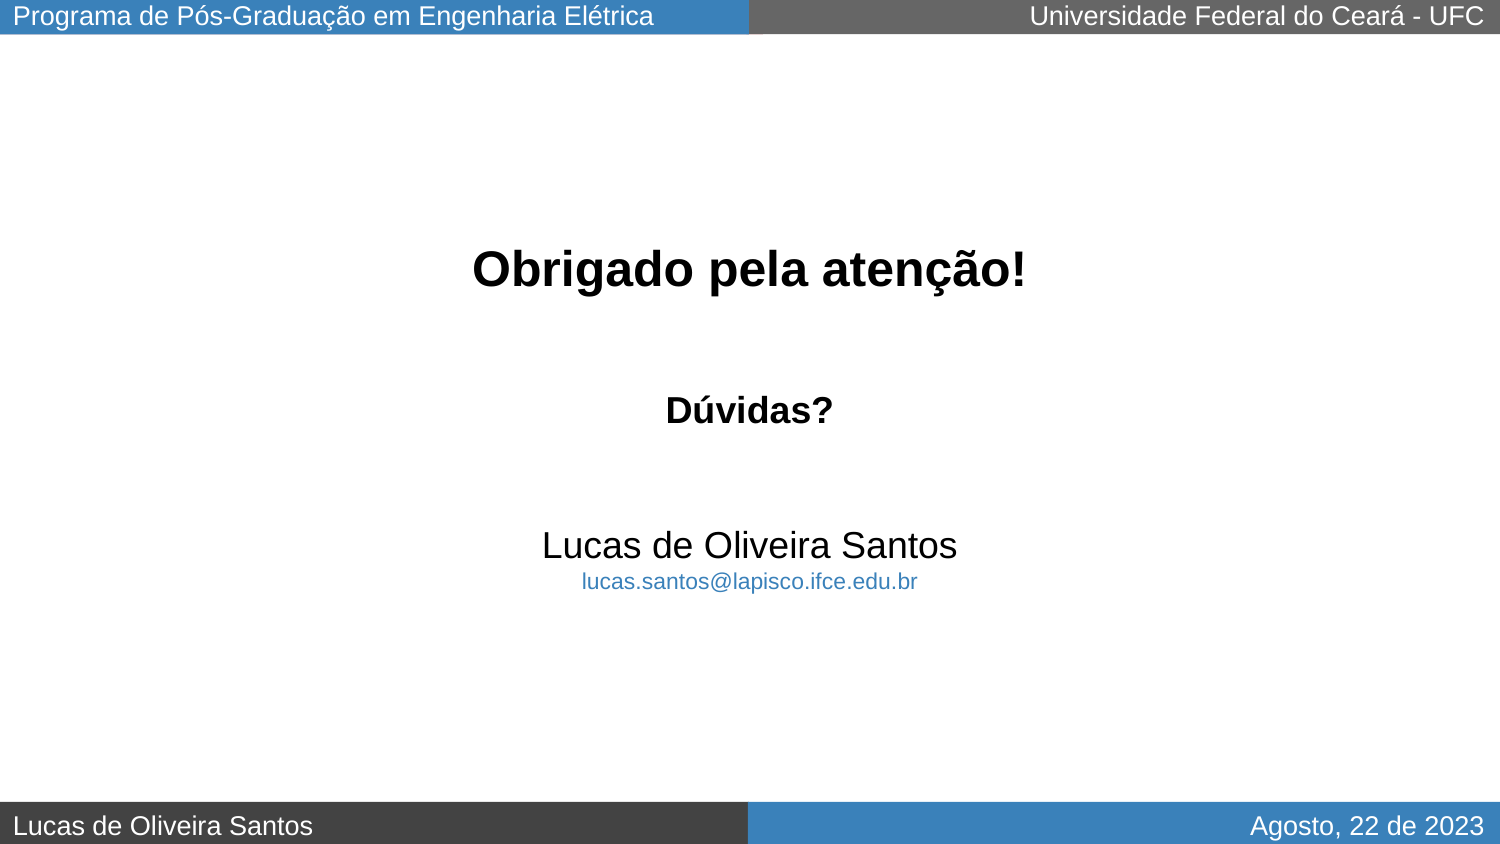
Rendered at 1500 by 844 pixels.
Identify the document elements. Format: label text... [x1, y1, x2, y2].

text_box Obrigado pela atenção! Dúvidas? Lucas de Oliveira Santos lucas.santos@lapisco.ifce.edu.br [354, 221, 1146, 623]
